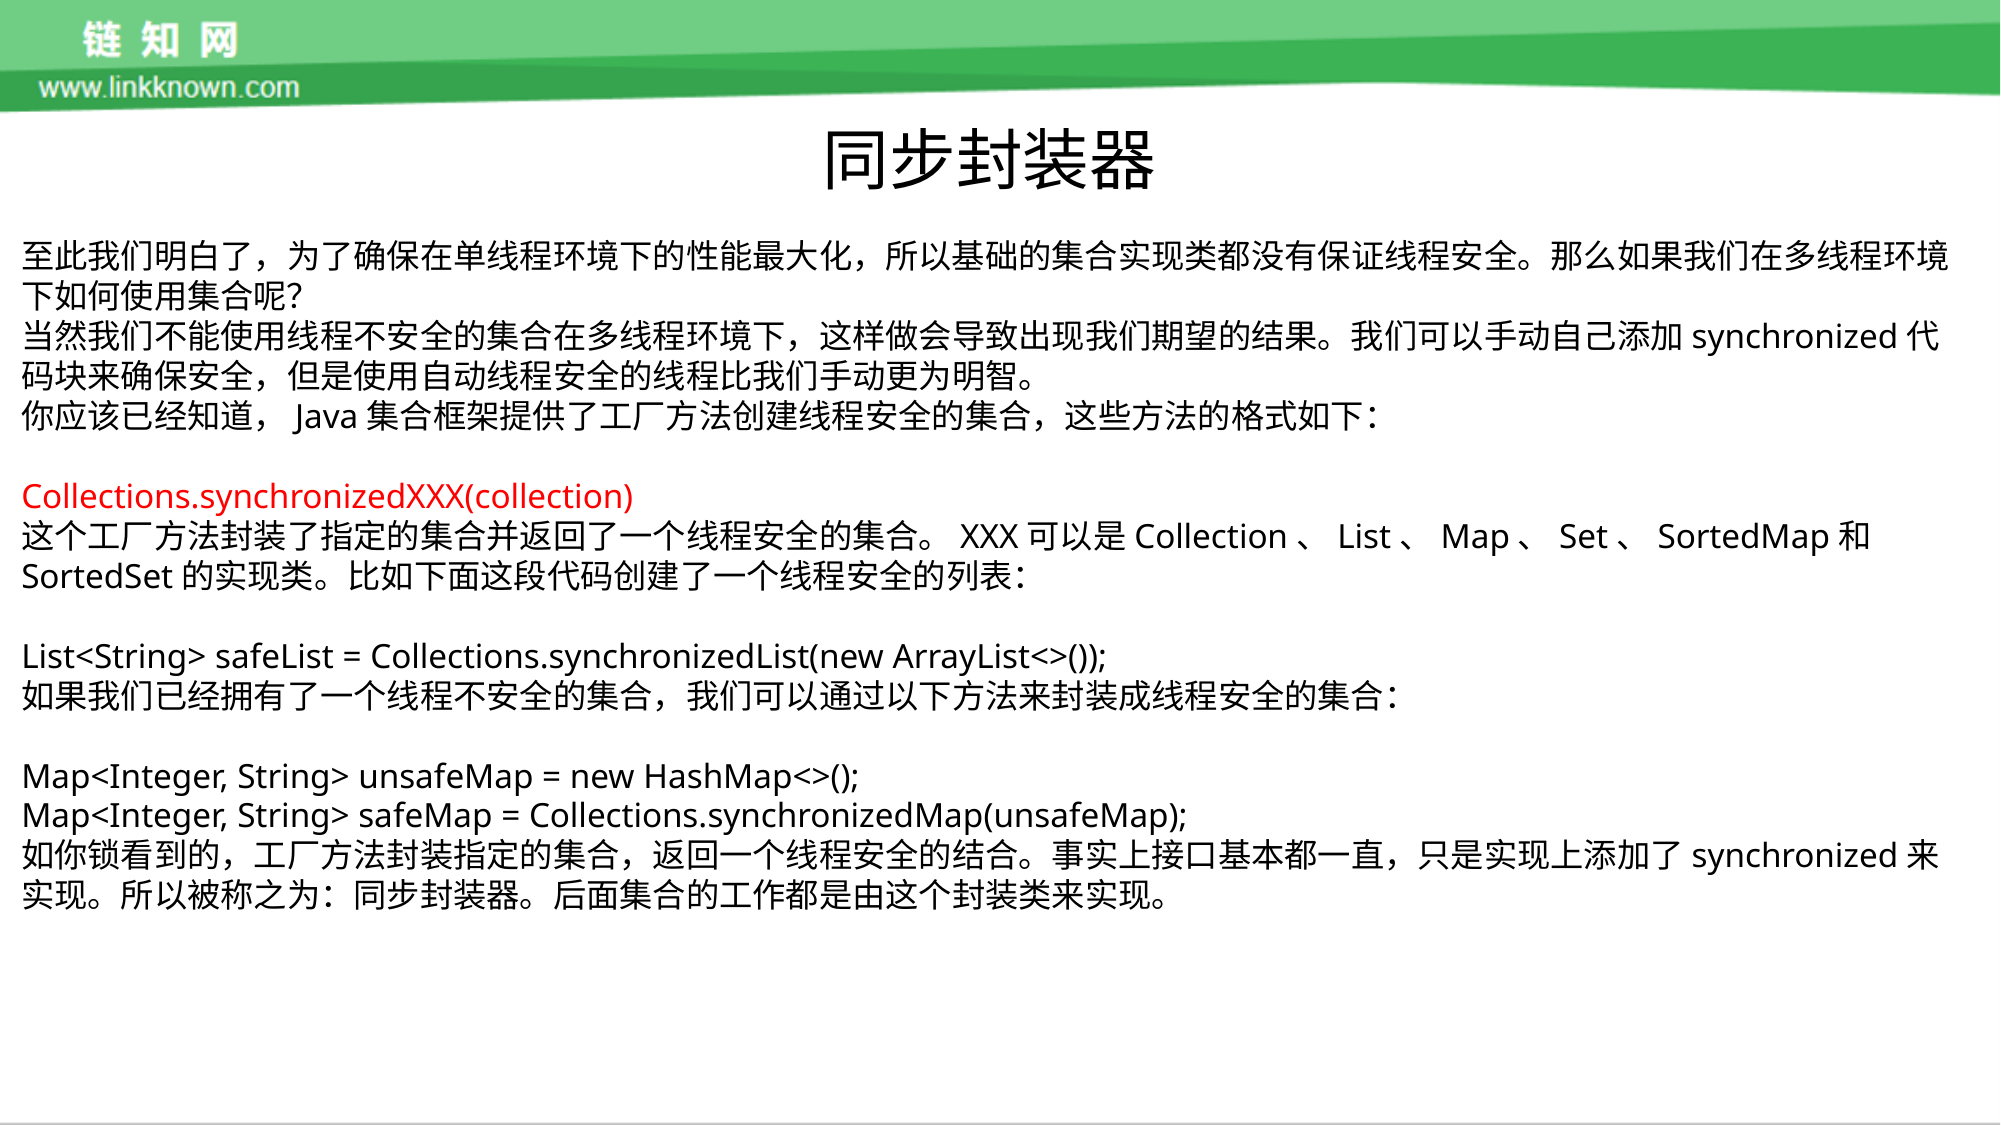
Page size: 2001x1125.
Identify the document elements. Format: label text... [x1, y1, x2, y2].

text_box 同步封装器 [42, 110, 1937, 205]
picture [0, 0, 2001, 1125]
text_box 至此我们明白了，为了确保在单线程环境下的性能最大化，所以基础的集合实现类都没有保证线程安全。那么如果我们在多线程环境下如何使用集合呢？ 当然我们不能使用线程不安全的集合在多线程环境下，这样做会导致出现我们期望的结果。我们可以手动自己添加synchronized代码块来确保安全，但是使用自动线程安全的线程比我们手动更为明智。 你应该已经知道，Java集合框架提供了工厂方法创建线程安全的集合，这些方法的格式如下： Collections.synchronizedXXX(collection) 这个工厂方法封装了指定的集合并返回了一个线程安全的集合。XXX可以是Collection、List、Map、Set、SortedMap和SortedSet的实现类。比如下面这段代码创建了一个线程安全的列表： List<String> safeList = Collections.synchronizedList(new ArrayList<>()); 如果我们已经拥有了一个线程不安全的集合，我们可以通过以下方法来封装成线程安全的集合： Map<Integer, String> unsafeMap = new HashMap<>(); Map<Integer, String> safeMap = Collections.synchronizedMap(unsafeMap); 如你锁看到的，工厂方法封装指定的集合，返回一个线程安全的结合。事实上接口基本都一直，只是实现上添加了synchronized来实现。所以被称之为：同步封装器。后面集合的工作都是由这个封装类来实现。 [6, 228, 1973, 922]
